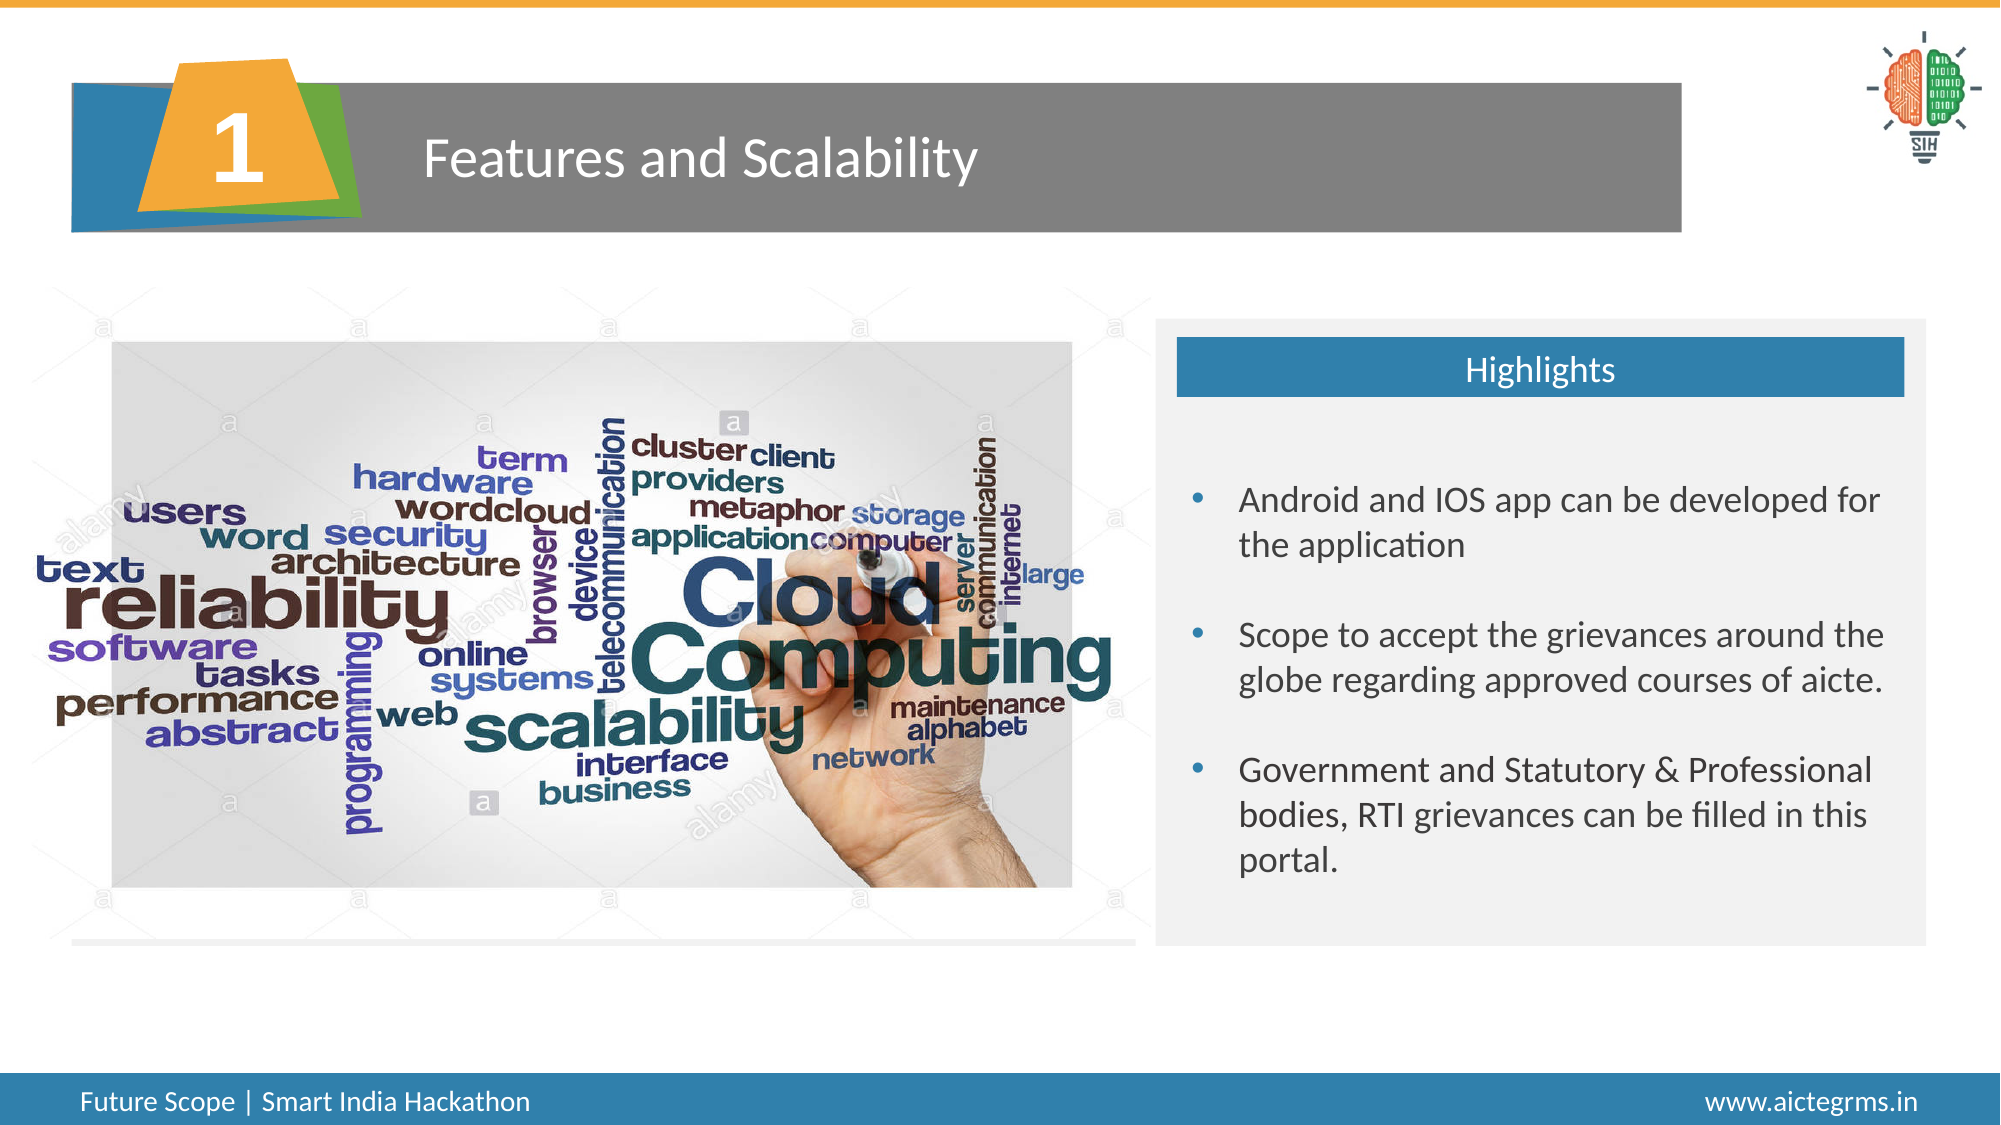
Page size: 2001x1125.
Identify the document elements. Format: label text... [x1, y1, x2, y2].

picture [1862, 24, 1989, 171]
text_box [1155, 318, 1927, 947]
text_box [0, 0, 2000, 9]
text_box Highlights [1176, 337, 1905, 397]
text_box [0, 1073, 2000, 1125]
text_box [71, 58, 1682, 233]
text_box <Add Image> [70, 939, 1137, 947]
picture [31, 286, 1152, 939]
text_box Android and IOS app can be developed for the application Scope to accept the grievances around the globe regarding approved courses of aicte. Government and Statutory & Professional bodies, RTI grievances can be filled in this portal. [1176, 422, 1905, 933]
